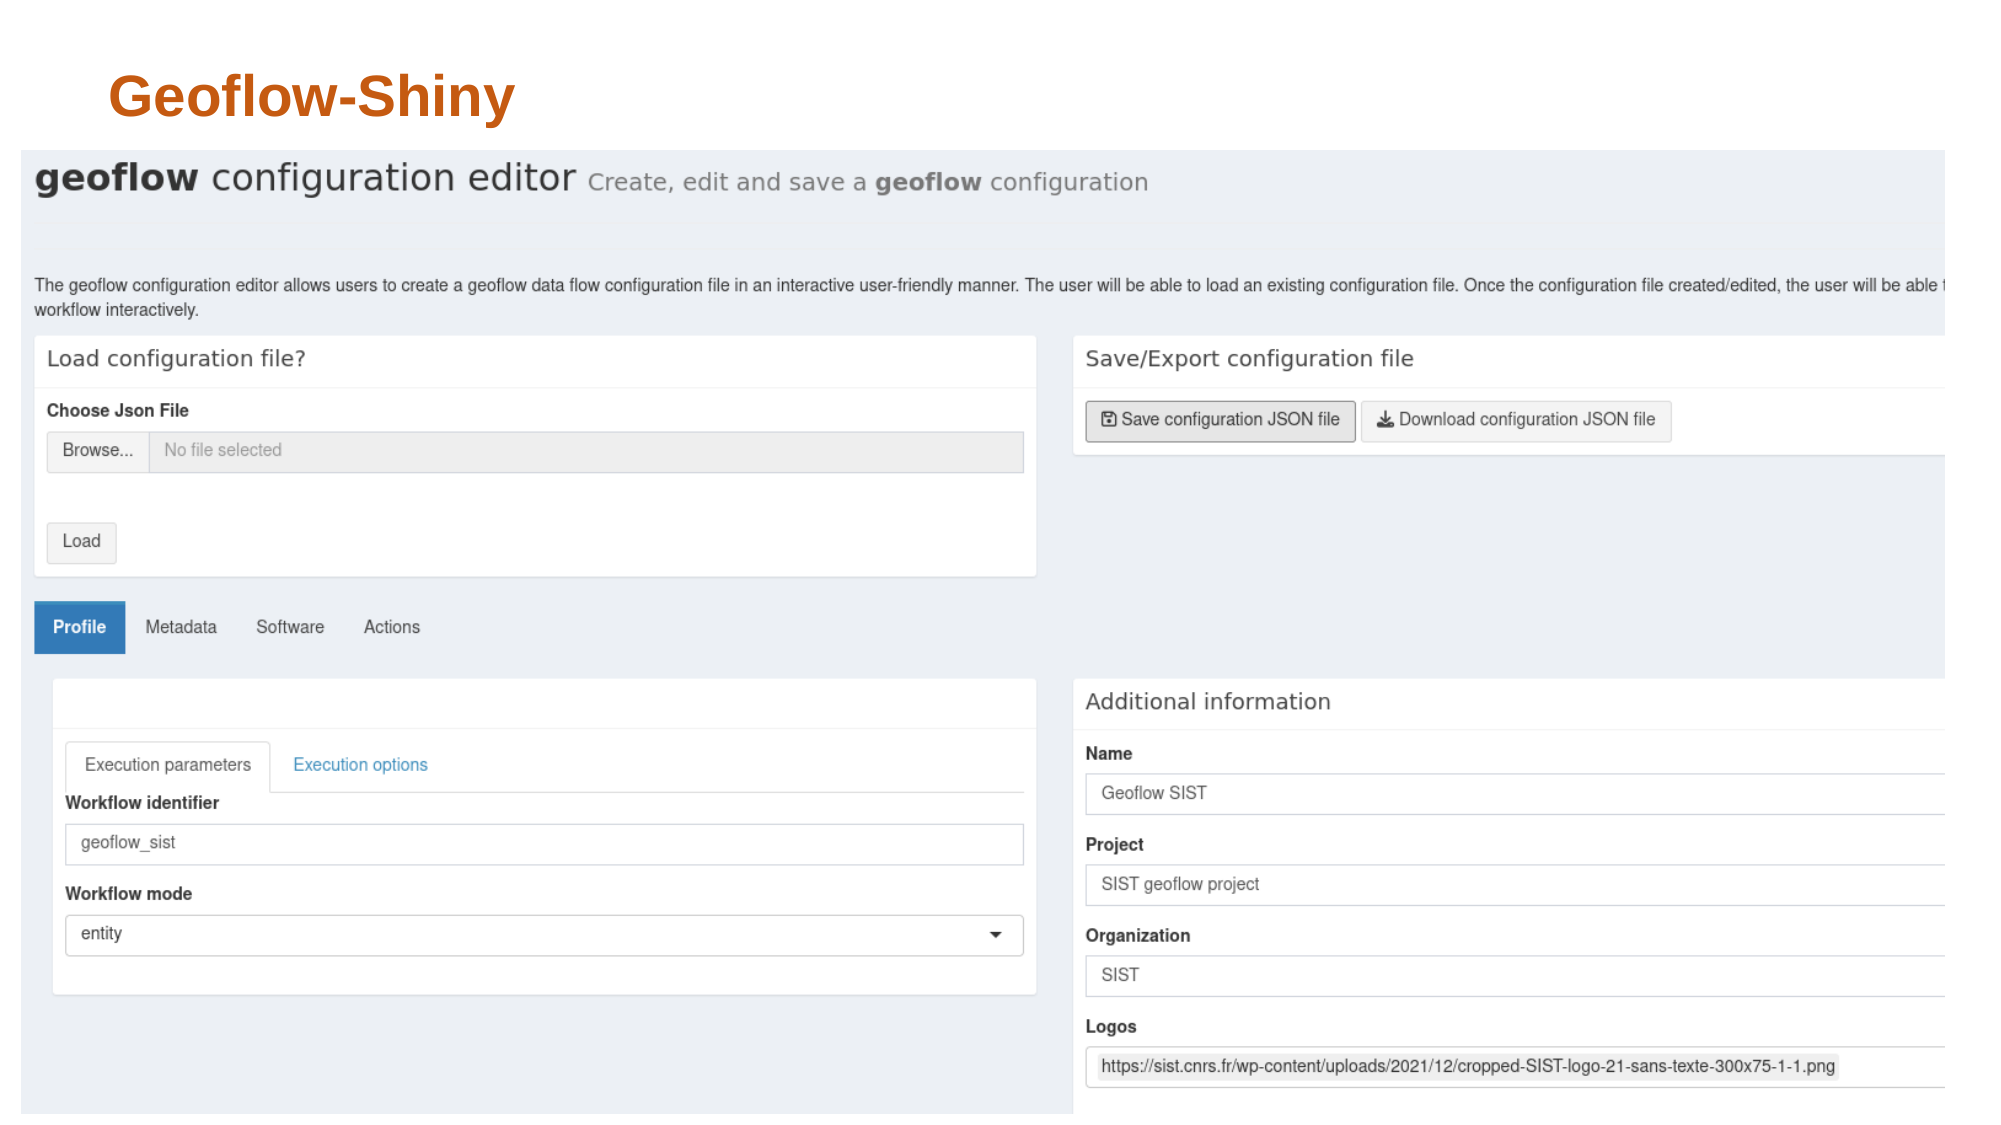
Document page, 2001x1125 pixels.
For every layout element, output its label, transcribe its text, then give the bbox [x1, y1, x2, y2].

text_box Geoflow-Shiny [93, 50, 1712, 136]
picture [21, 150, 1945, 1114]
